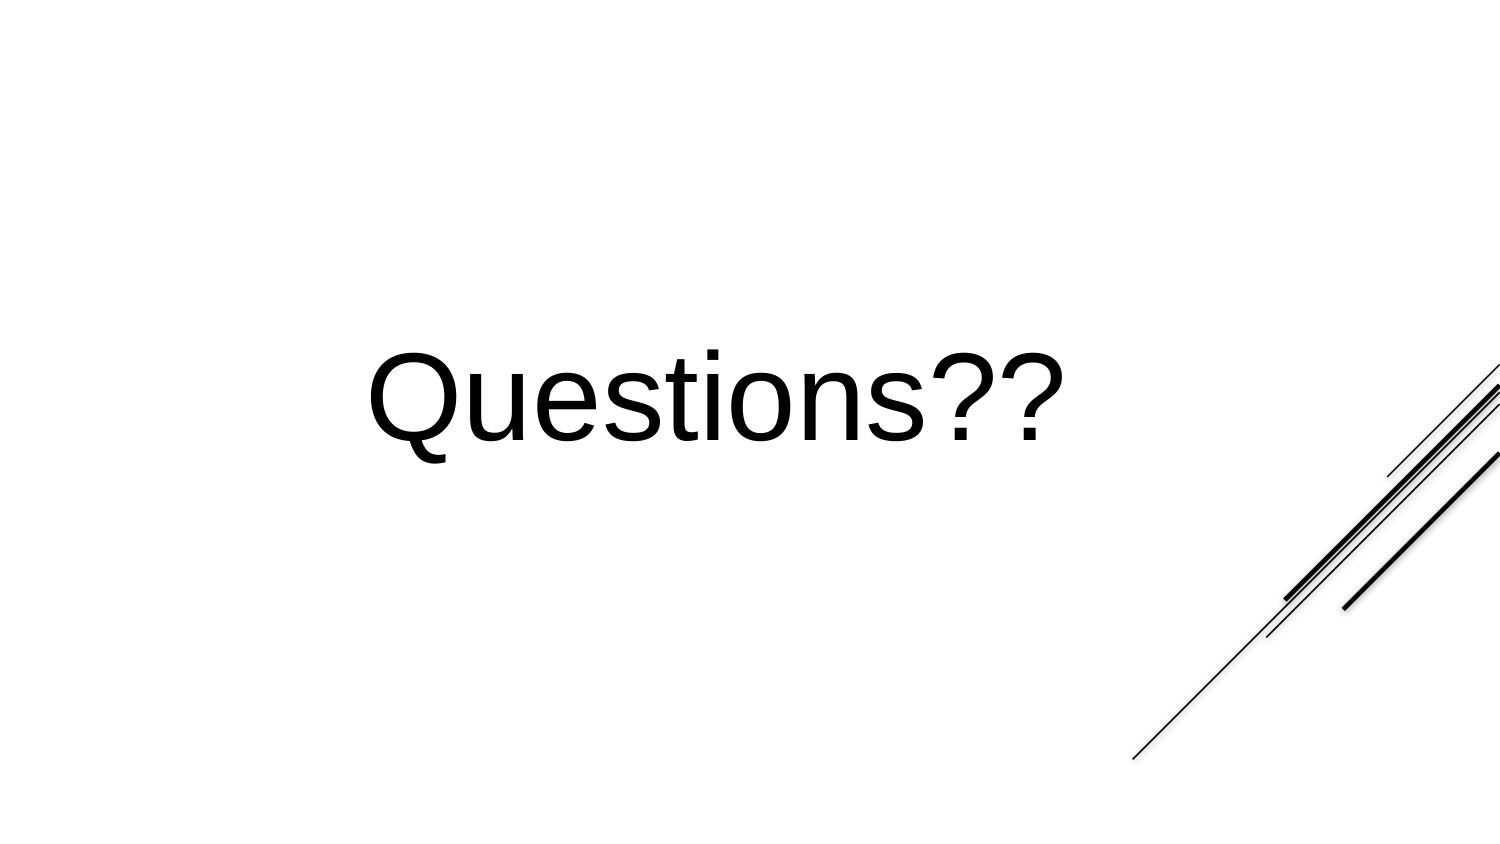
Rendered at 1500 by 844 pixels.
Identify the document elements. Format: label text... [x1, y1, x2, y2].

text_box Questions?? [351, 300, 1122, 474]
